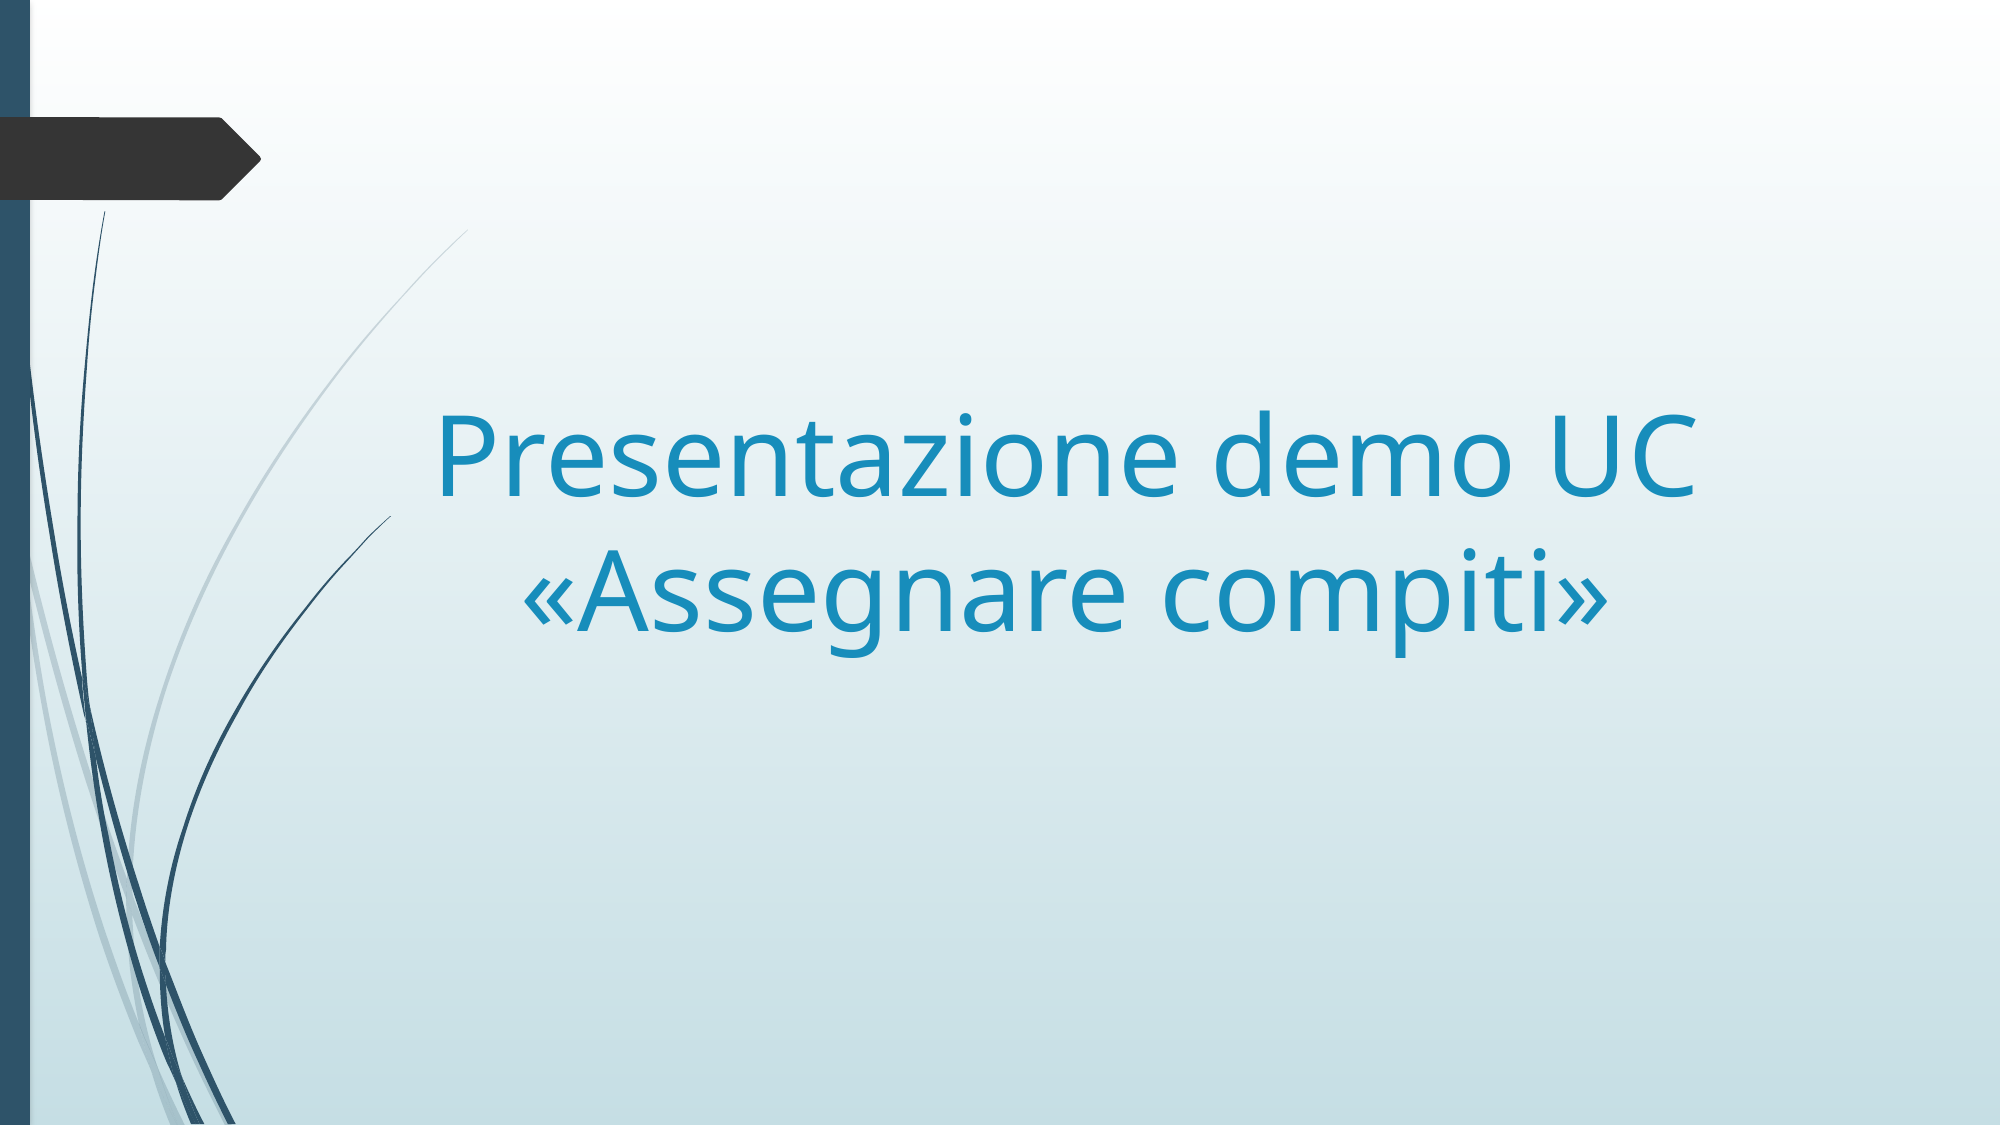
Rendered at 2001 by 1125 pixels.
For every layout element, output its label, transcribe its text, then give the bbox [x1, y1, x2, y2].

title Presentazione demo UC «Assegnare compiti» [335, 376, 1798, 795]
